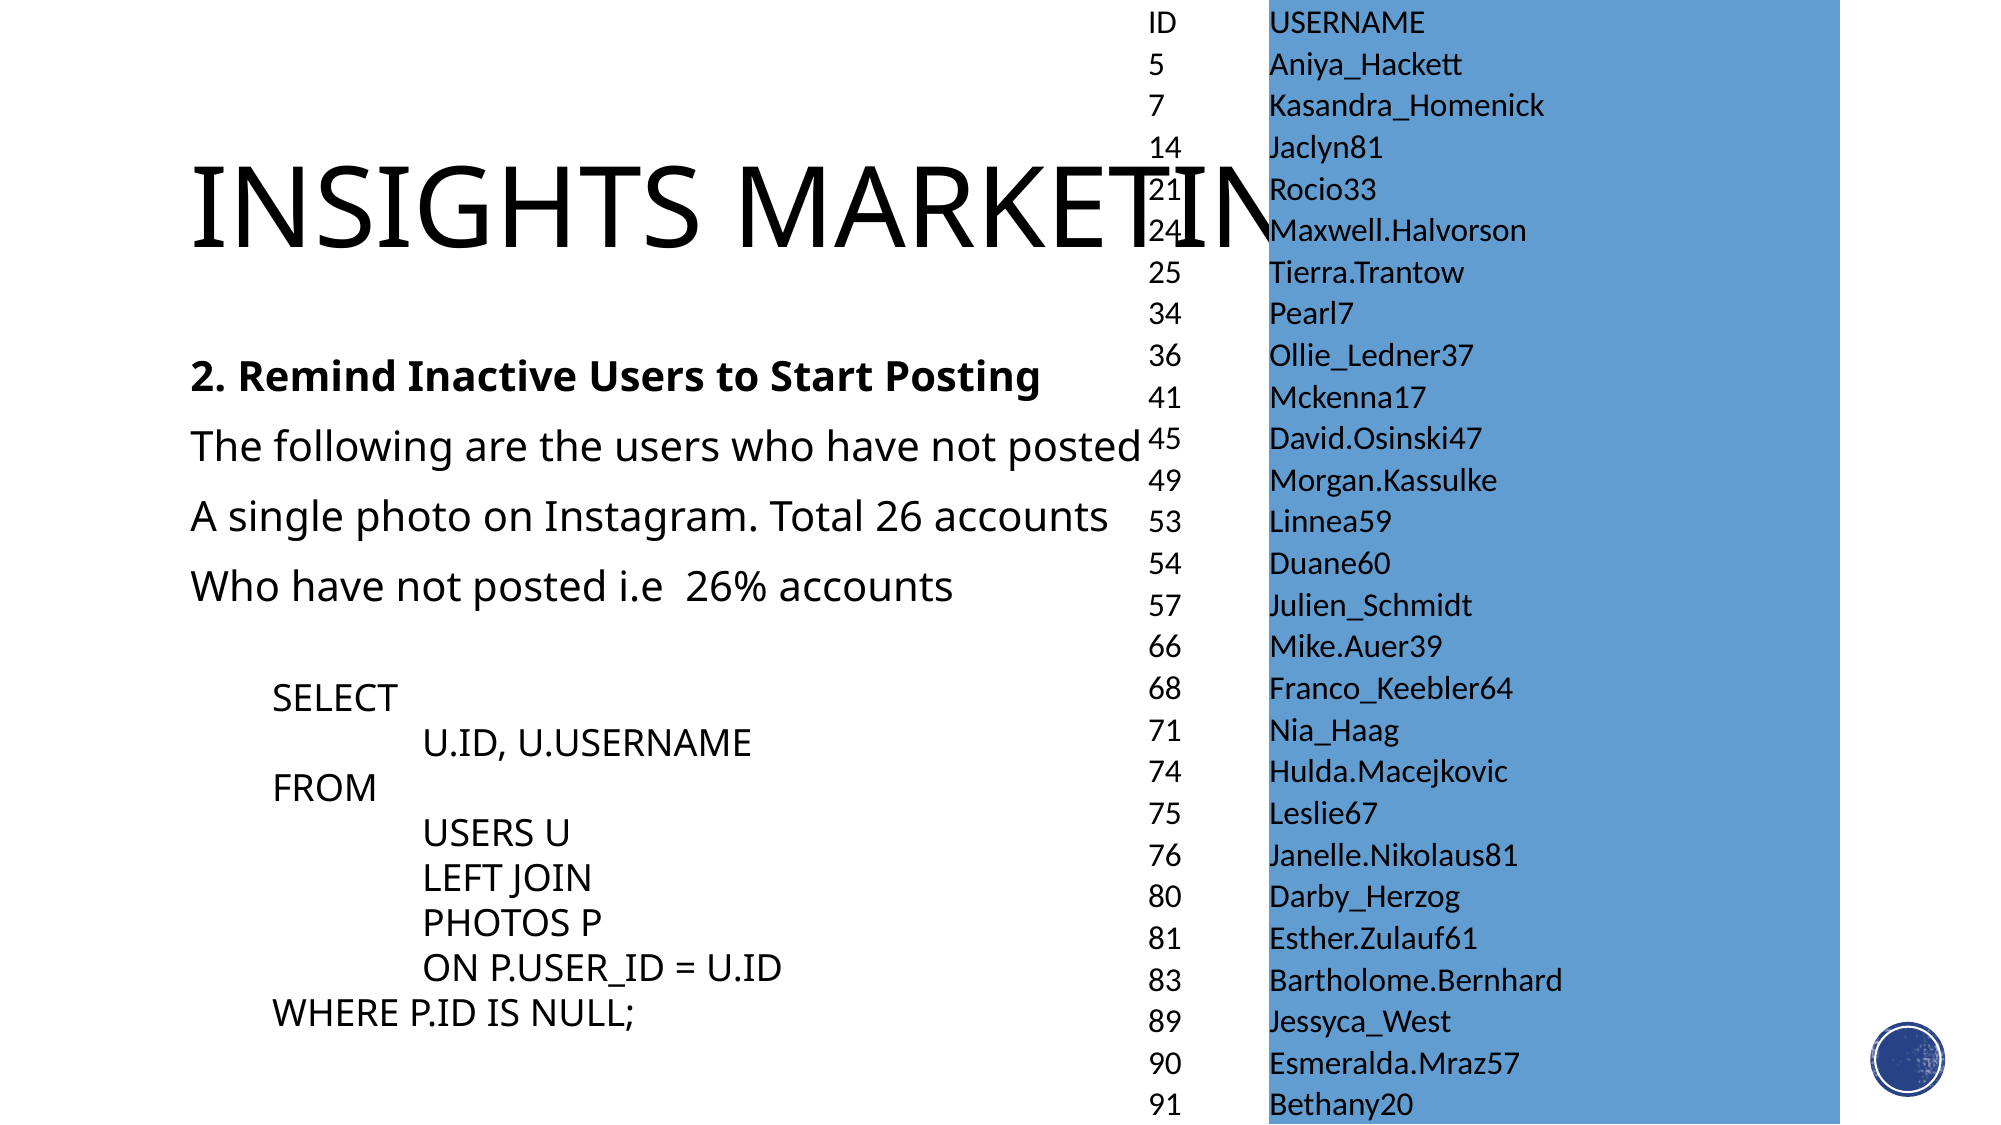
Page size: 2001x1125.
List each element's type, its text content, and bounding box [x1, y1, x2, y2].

table_cell 41 [1148, 375, 1269, 416]
table_cell David.Osinski47 [1269, 416, 1840, 458]
table_cell Franco_Keebler64 [1269, 666, 1840, 708]
table_cell Jessyca_West [1269, 999, 1840, 1041]
table_cell 68 [1148, 666, 1269, 708]
table_cell 91 [1148, 1082, 1269, 1124]
text_box SELECT U.ID, U.USERNAME FROM USERS U LEFT JOIN PHOTOS P ON P.USER_ID = U.ID WHERE P.ID IS NULL; [257, 666, 950, 1042]
table_cell 90 [1148, 1041, 1269, 1082]
table_cell 53 [1148, 500, 1269, 541]
table_cell 5 [1148, 42, 1269, 83]
table_cell Tierra.Trantow [1269, 250, 1840, 291]
table_cell Morgan.Kassulke [1269, 458, 1840, 500]
table_cell 45 [1148, 416, 1269, 458]
table_cell Ollie_Ledner37 [1269, 333, 1840, 375]
table_cell Nia_Haag [1269, 708, 1840, 749]
table_header USERNAME [1269, 0, 1840, 42]
table_cell 89 [1148, 999, 1269, 1041]
table_cell Linnea59 [1269, 500, 1840, 541]
table_cell 66 [1148, 625, 1269, 666]
table_cell 36 [1148, 333, 1269, 375]
table_cell Julien_Schmidt [1269, 583, 1840, 625]
table_cell Bethany20 [1269, 1082, 1840, 1124]
table_cell Janelle.Nikolaus81 [1269, 833, 1840, 874]
table_cell 81 [1148, 916, 1269, 958]
table_cell 49 [1148, 458, 1269, 500]
table_cell Pearl7 [1269, 291, 1840, 333]
title Insights marketing [175, 79, 1148, 344]
table_cell Jaclyn81 [1269, 125, 1840, 167]
table_cell 24 [1148, 208, 1269, 250]
table_cell Mckenna17 [1269, 375, 1840, 416]
table_cell Mike.Auer39 [1269, 625, 1840, 666]
table_cell Leslie67 [1269, 791, 1840, 833]
table_cell Esmeralda.Mraz57 [1269, 1041, 1840, 1082]
table_cell 76 [1148, 833, 1269, 874]
table_cell 14 [1148, 125, 1269, 167]
table_cell Hulda.Macejkovic [1269, 749, 1840, 791]
list 2. Remind Inactive Users to Start Posting The following are the users who have not posted A single photo on Instagram. Total 26 accounts Who have not posted i.e 26% accounts [175, 348, 1148, 1013]
table_cell Esther.Zulauf61 [1269, 916, 1840, 958]
table_cell Bartholome.Bernhard [1269, 958, 1840, 999]
table_cell 57 [1148, 583, 1269, 625]
table_cell 75 [1148, 791, 1269, 833]
table_cell Rocio33 [1269, 167, 1840, 208]
table_cell 21 [1148, 167, 1269, 208]
table_cell 80 [1148, 874, 1269, 916]
table_cell Duane60 [1269, 541, 1840, 583]
table_cell Darby_Herzog [1269, 874, 1840, 916]
table_cell Kasandra_Homenick [1269, 83, 1840, 125]
table_cell Aniya_Hackett [1269, 42, 1840, 83]
table_cell Maxwell.Halvorson [1269, 208, 1840, 250]
table_cell 7 [1148, 83, 1269, 125]
table_cell 71 [1148, 708, 1269, 749]
table_cell 74 [1148, 749, 1269, 791]
table_cell 54 [1148, 541, 1269, 583]
table_header ID [1148, 0, 1269, 42]
table_cell 34 [1148, 291, 1269, 333]
table_cell 25 [1148, 250, 1269, 291]
table_cell 83 [1148, 958, 1269, 999]
